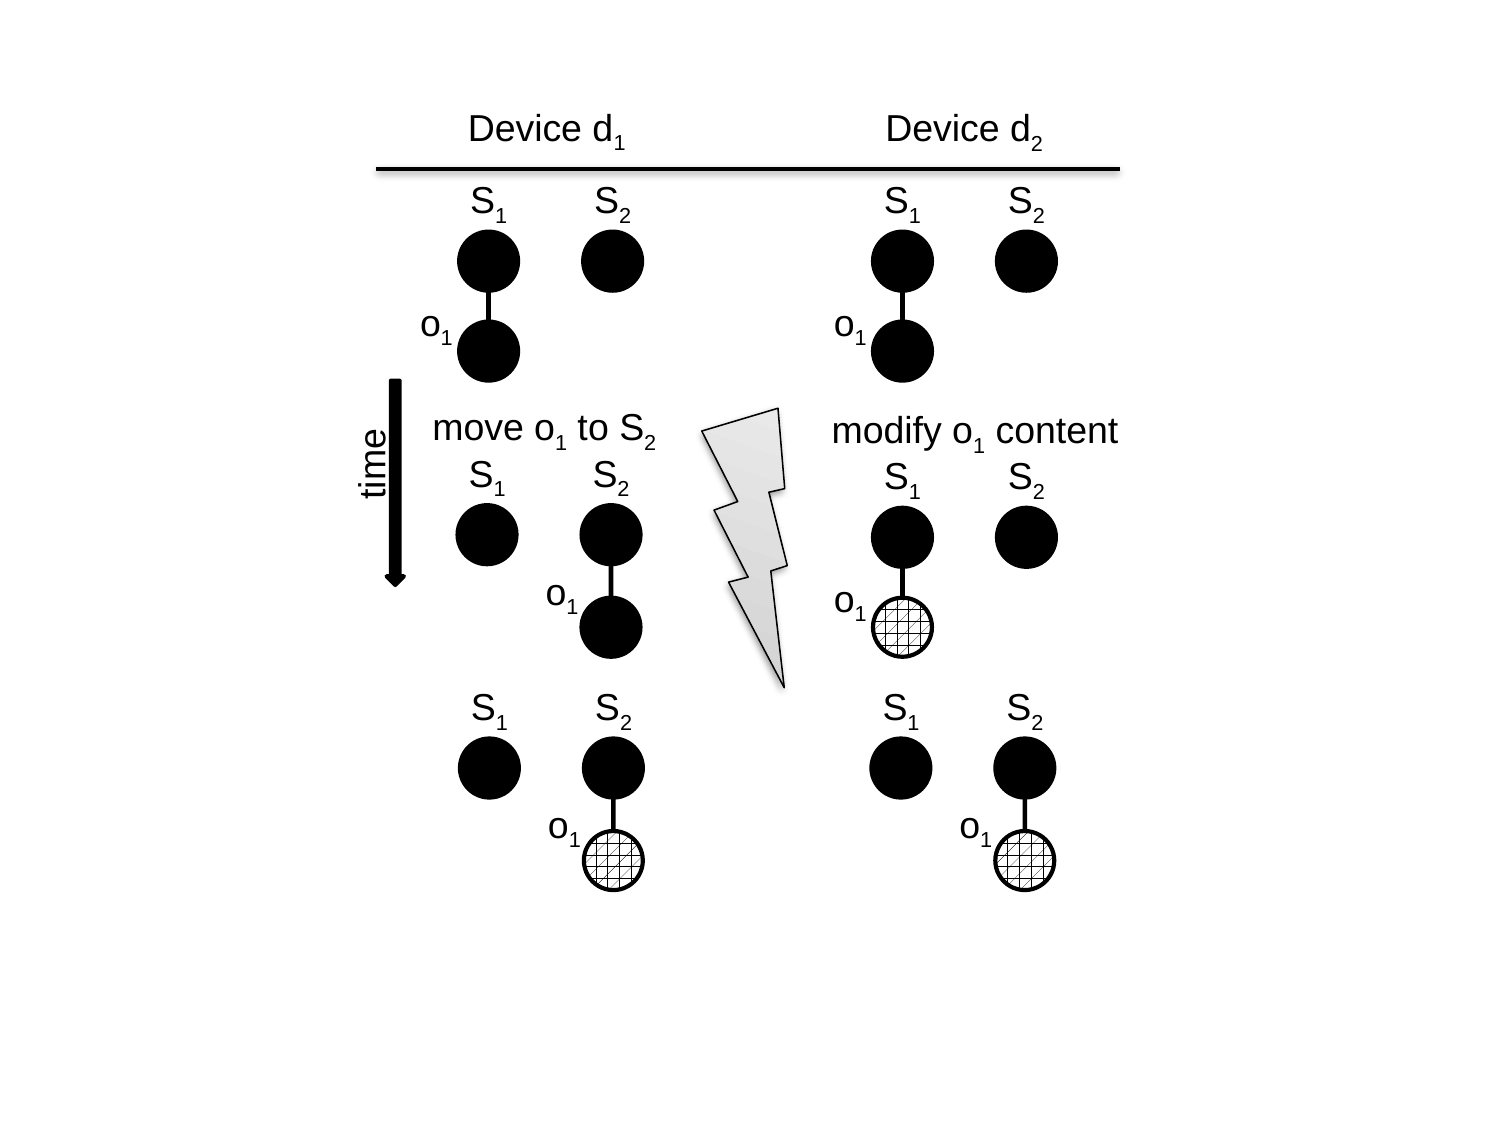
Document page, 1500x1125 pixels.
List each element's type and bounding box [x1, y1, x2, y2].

text_box [340, 106, 1140, 891]
